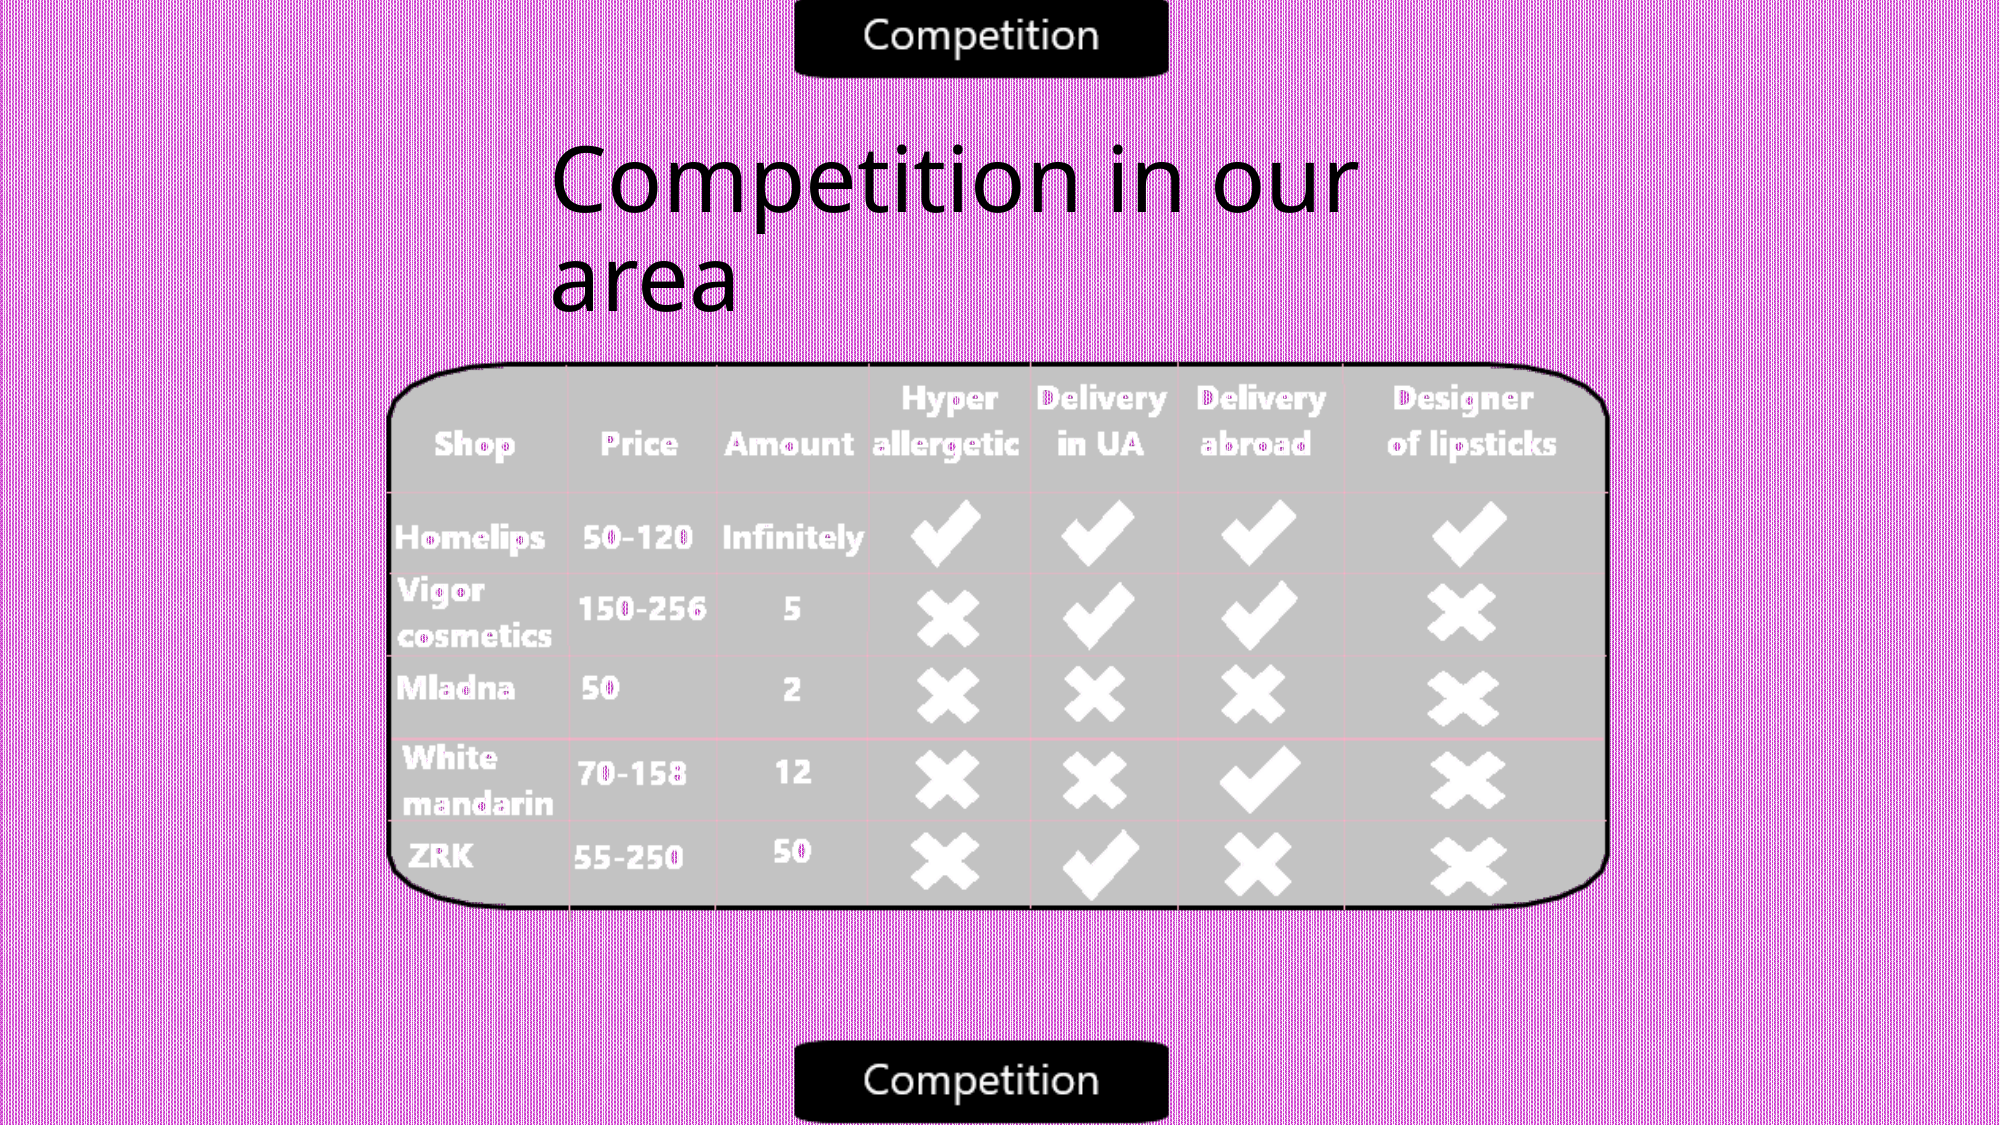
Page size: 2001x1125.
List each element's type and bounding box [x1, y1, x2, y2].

list [374, 0, 1626, 107]
picture [0, 107, 2000, 1125]
